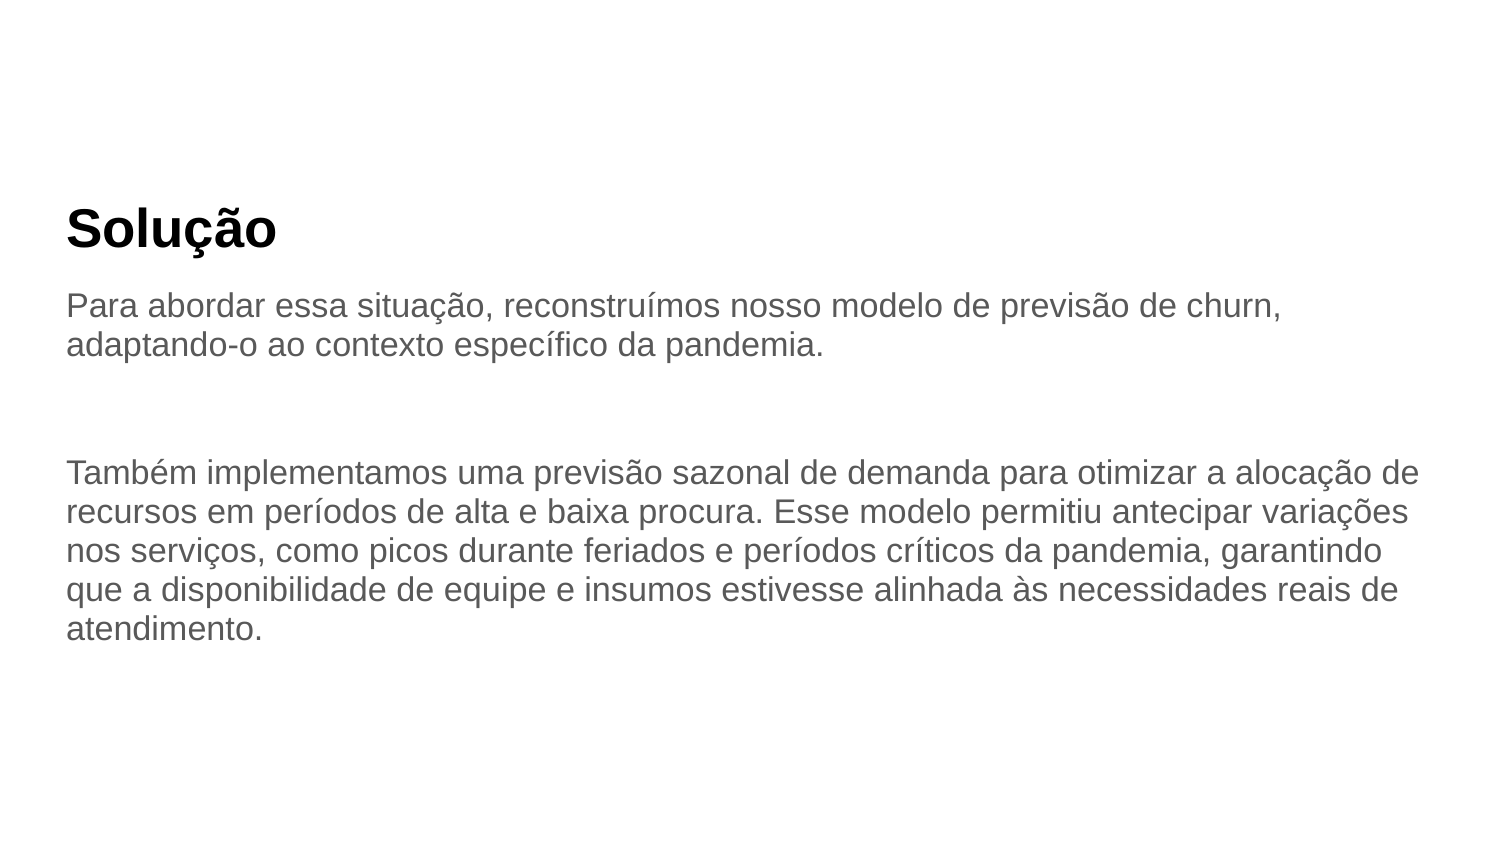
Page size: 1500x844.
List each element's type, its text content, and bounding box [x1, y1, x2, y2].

list Para abordar essa situação, reconstruímos nosso modelo de previsão de churn, adaptando-o ao contexto específico da pandemia. Também implementamos uma previsão sazonal de demanda para otimizar a alocação de recursos em períodos de alta e baixa procura. Esse modelo permitiu antecipar variações nos serviços, como picos durante feriados e períodos críticos da pandemia, garantindo que a disponibilidade de equipe e insumos estivesse alinhada às necessidades reais de atendimento. [51, 271, 1449, 723]
title Solução [51, 177, 750, 271]
